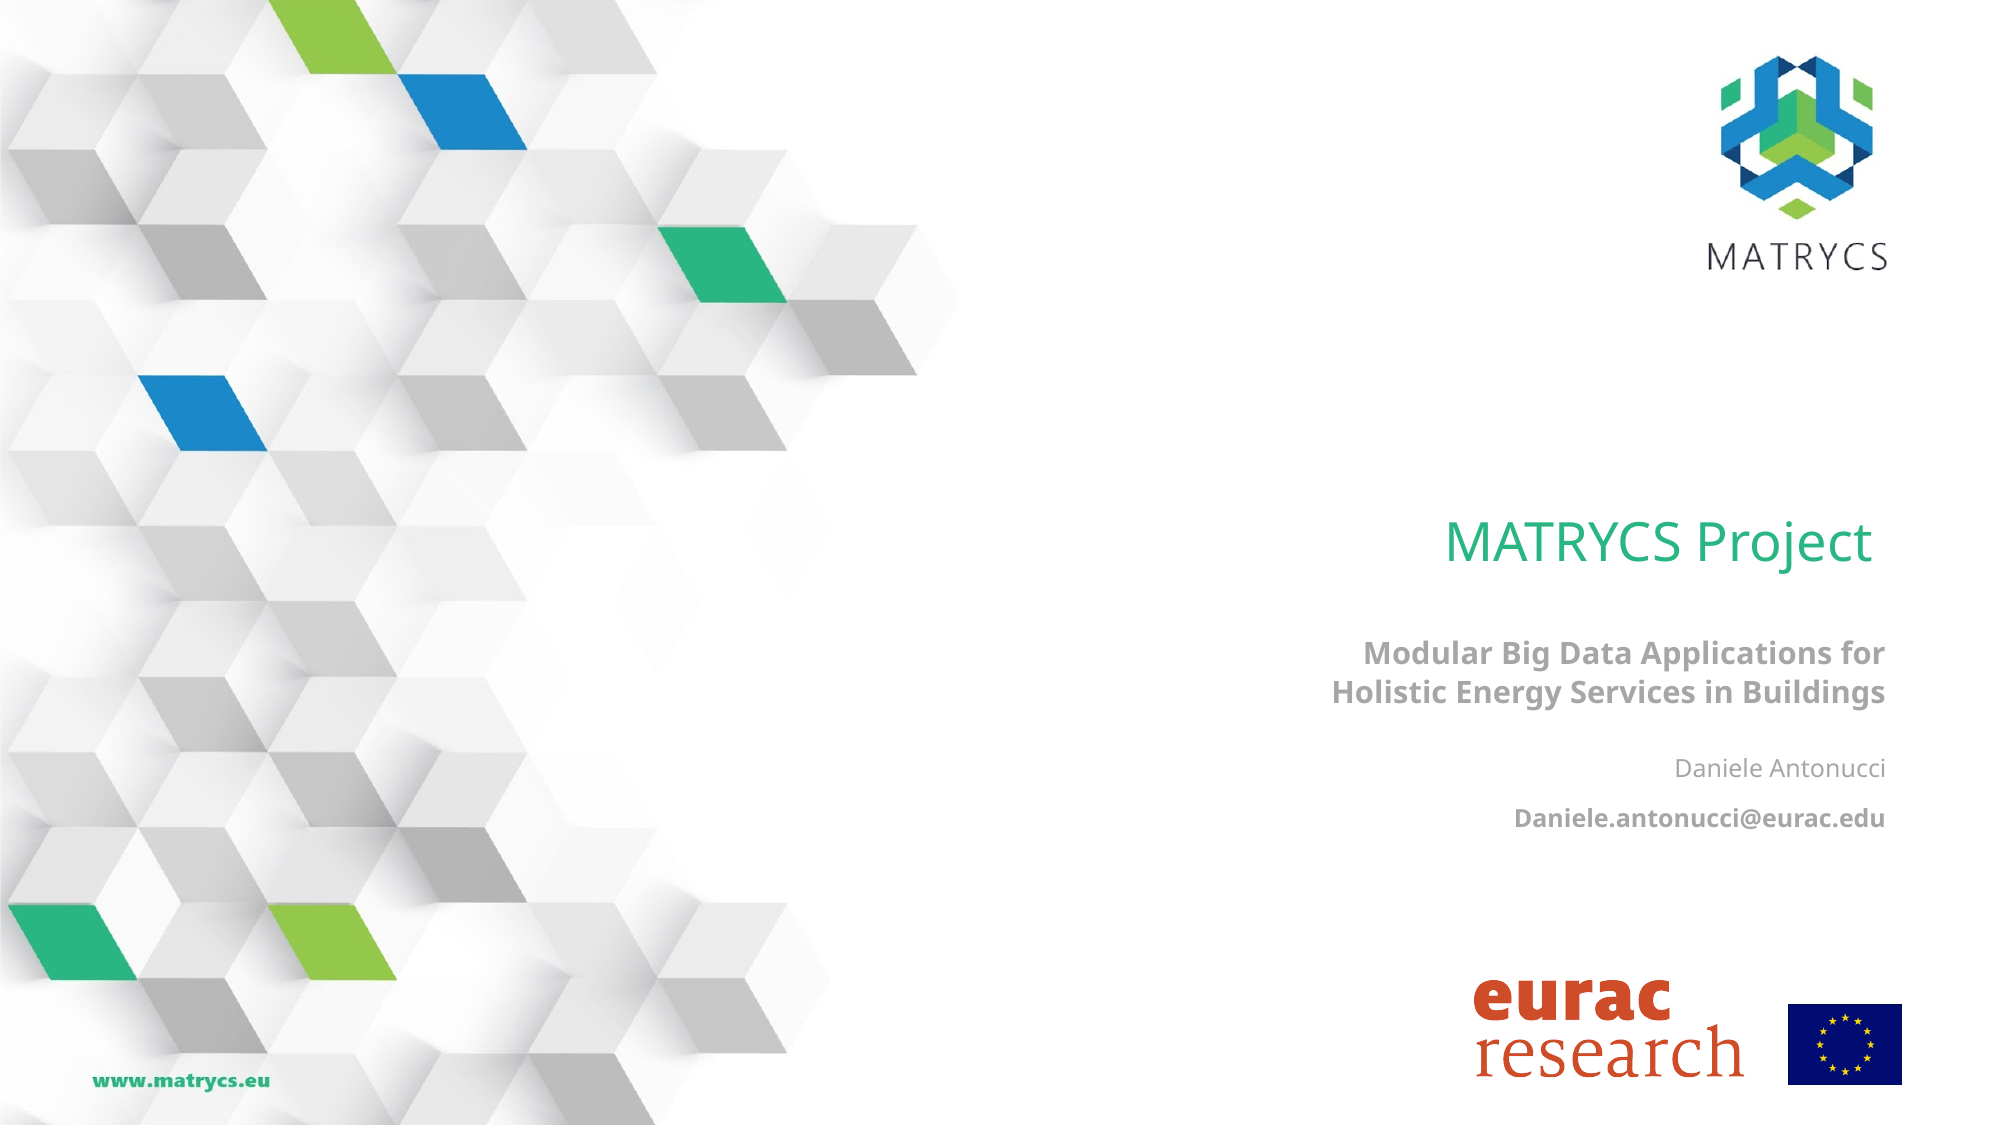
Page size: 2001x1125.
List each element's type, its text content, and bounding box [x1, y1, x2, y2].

list Daniele Antonucci Daniele.antonucci@eurac.edu [1303, 743, 1902, 843]
subtitle Modular Big Data Applications for Holistic Energy Services in Buildings [1303, 653, 1902, 718]
text_box MATRYCS Project [1303, 435, 1902, 653]
picture [0, 0, 2001, 1125]
